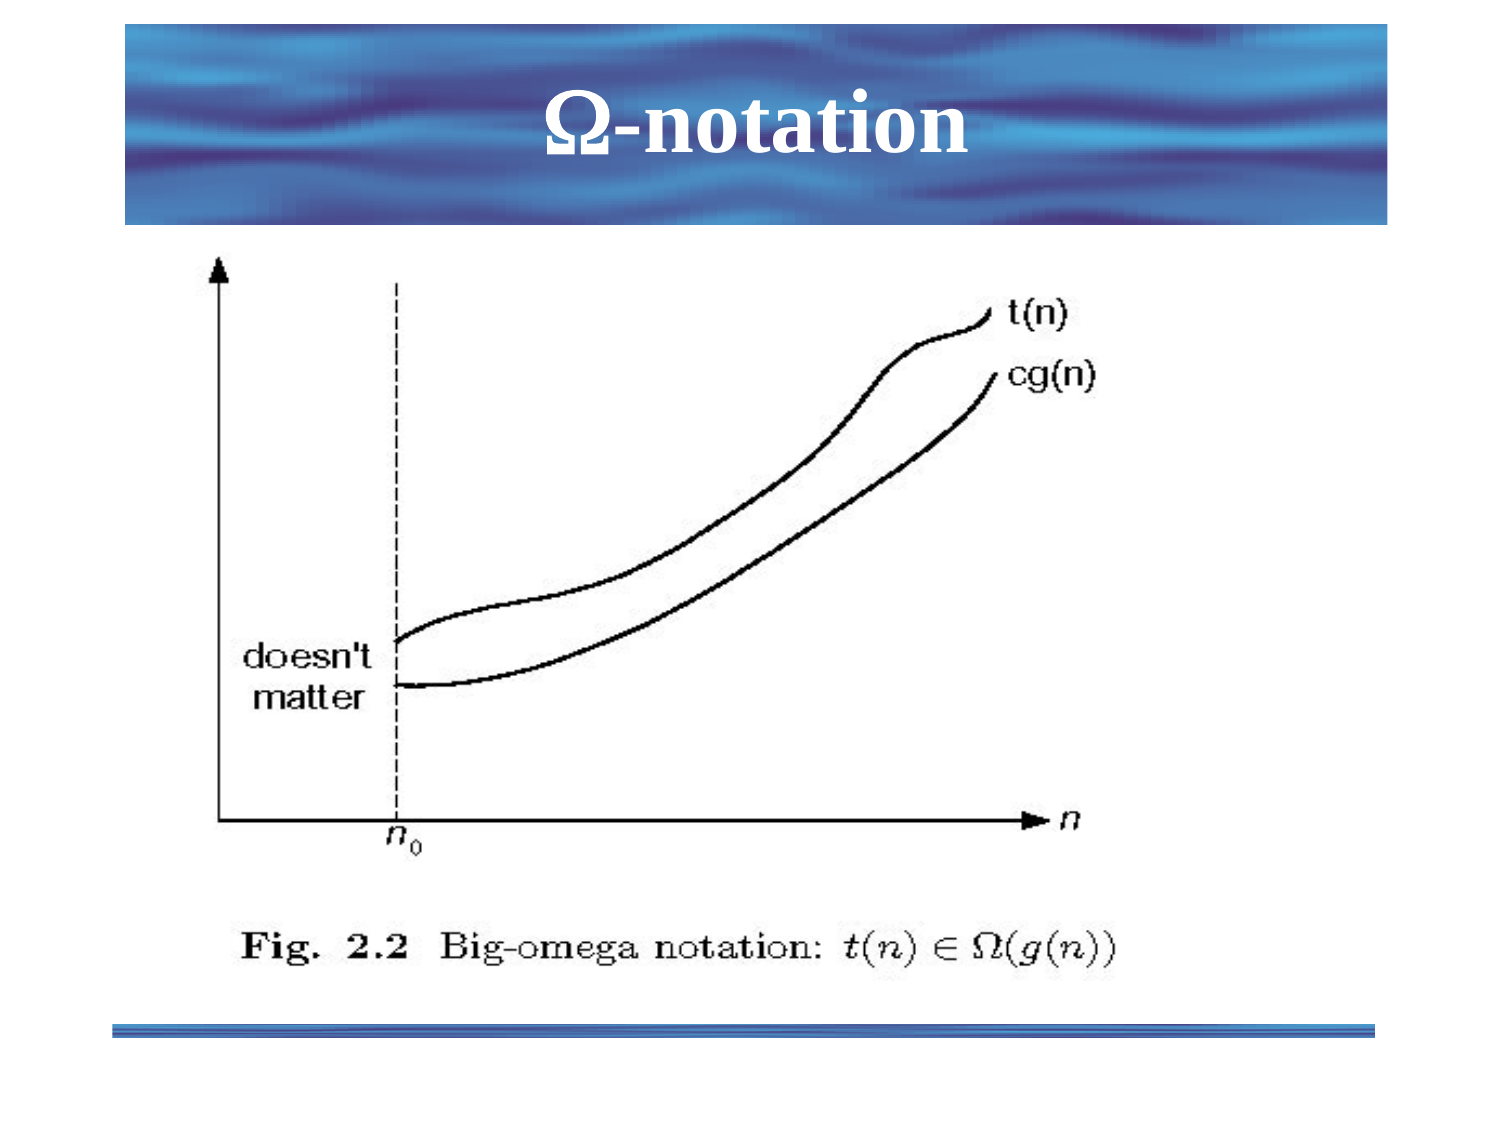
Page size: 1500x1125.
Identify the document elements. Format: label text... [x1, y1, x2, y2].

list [162, 237, 1150, 994]
title -notation [124, 24, 1388, 226]
picture [112, 1024, 1375, 1038]
